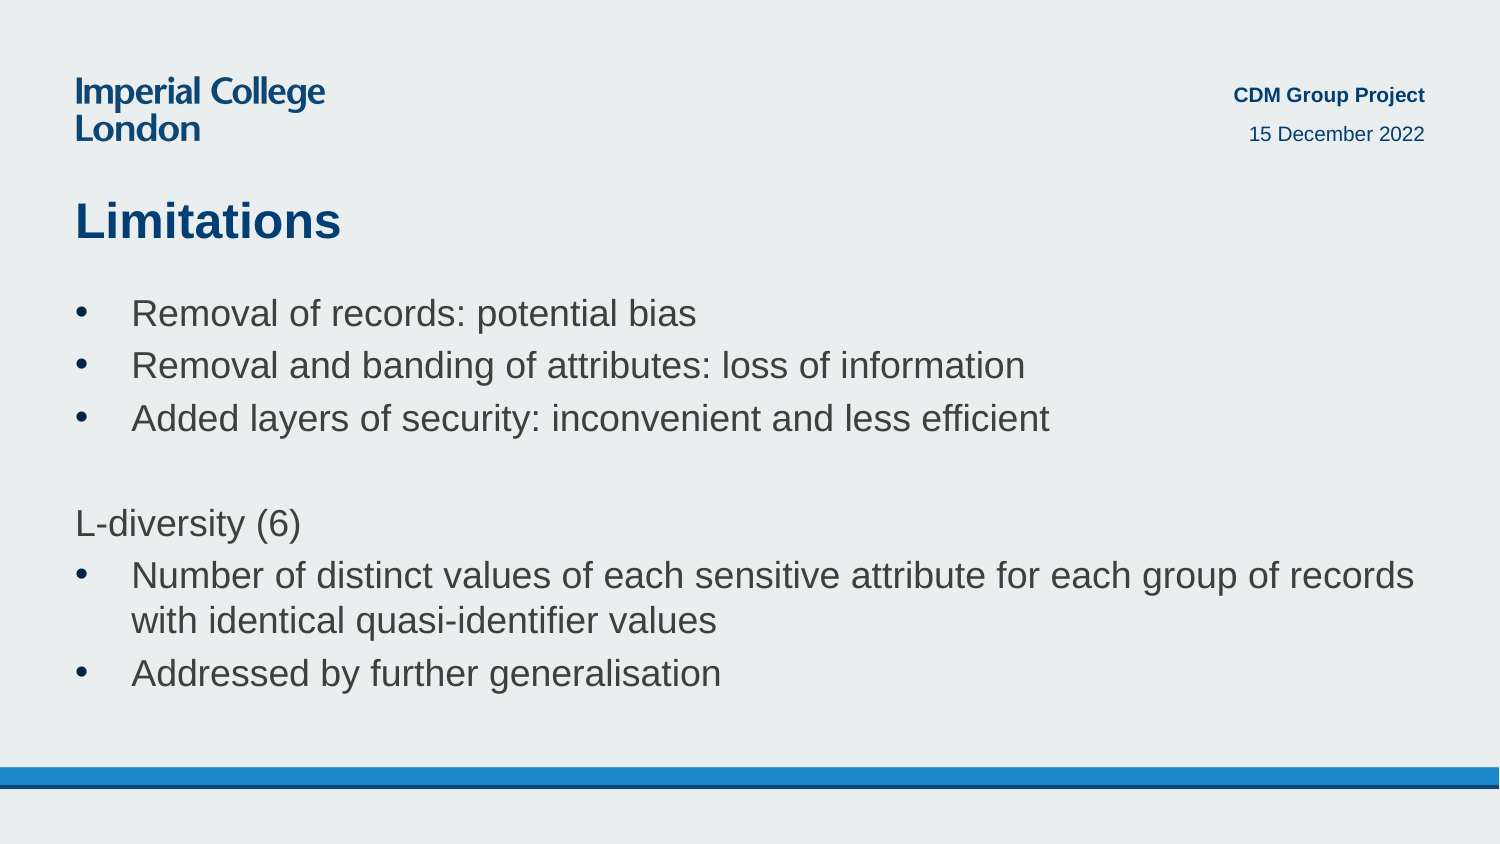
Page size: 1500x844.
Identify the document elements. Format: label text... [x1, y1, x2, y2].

list 15 December 2022 [1187, 121, 1425, 153]
title Limitations [75, 183, 1425, 246]
list Removal of records: potential bias Removal and banding of attributes: loss of information Added layers of security: inconvenient and less efficient L-diversity (6) Number of distinct values of each sensitive attribute for each group of records with identical quasi-identifier values Addressed by further generalisation [75, 288, 1425, 718]
list CDM Group Project [1075, 81, 1425, 120]
picture [0, 0, 1499, 844]
